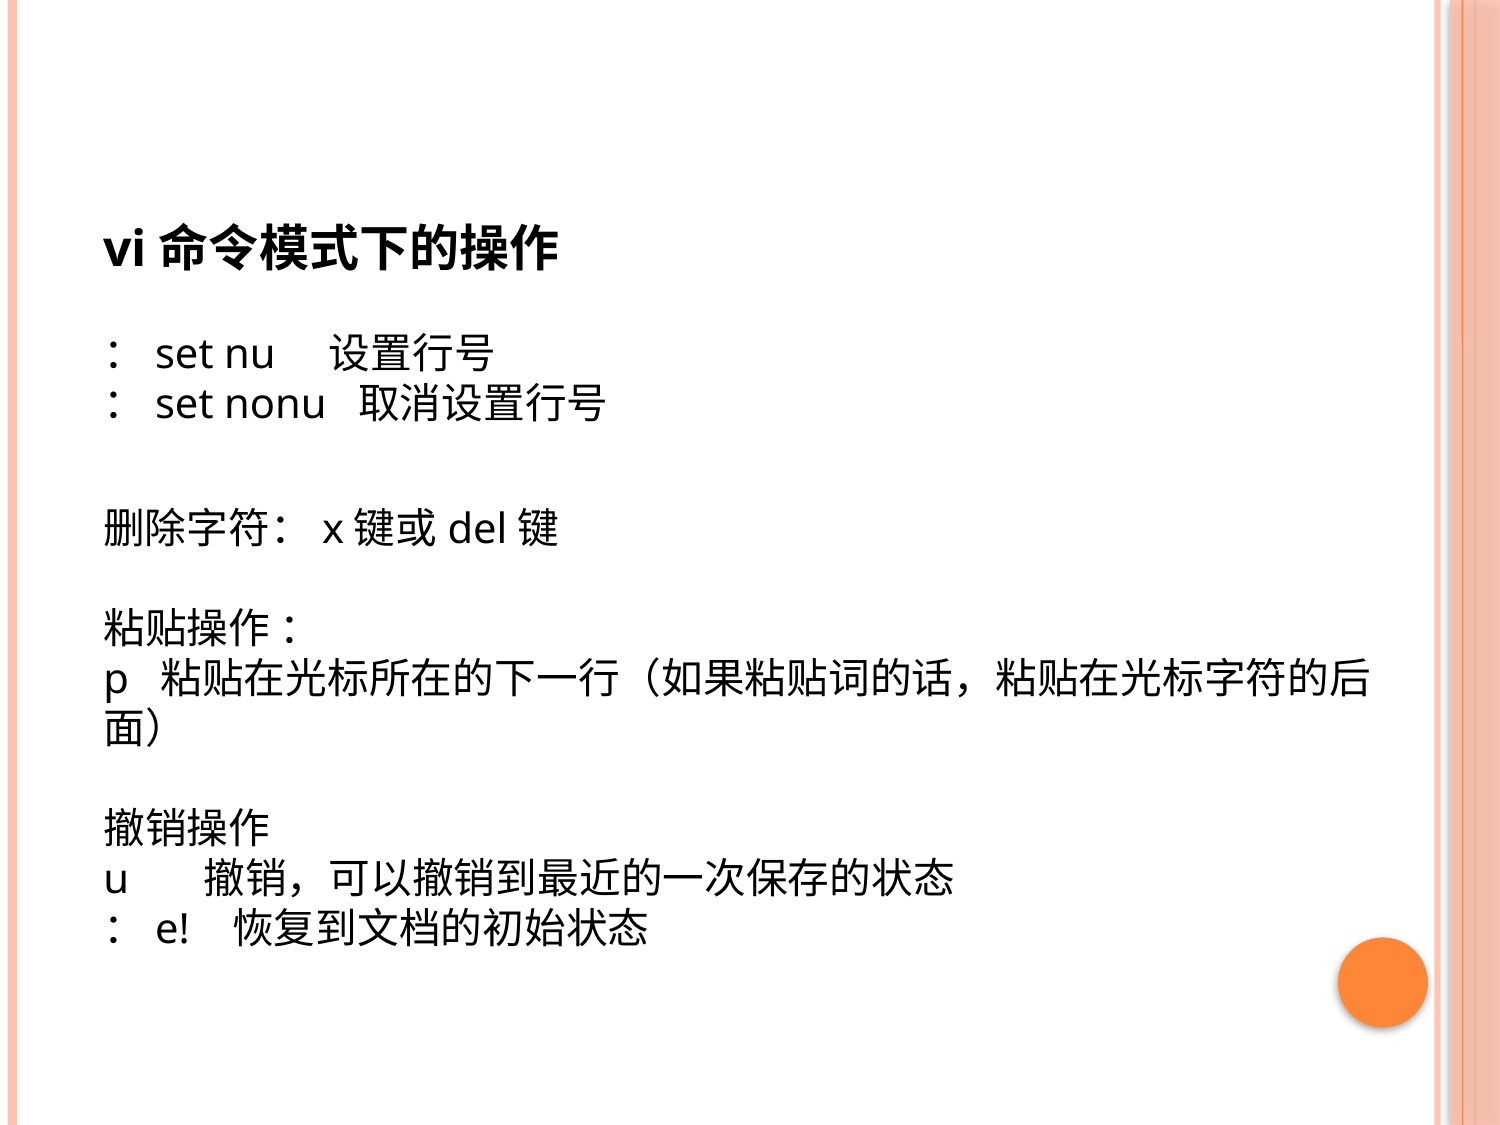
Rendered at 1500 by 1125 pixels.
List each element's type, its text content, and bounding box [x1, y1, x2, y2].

text_box vi命令模式下的操作 ：set nu 设置行号 ：set nonu 取消设置行号 删除字符：x键或del键 粘贴操作 ： p 粘贴在光标所在的下一行（如果粘贴词的话，粘贴在光标字符的后面） 撤销操作 u 撤销，可以撤销到最近的一次保存的状态 ：e! 恢复到文档的初始状态 [88, 148, 1424, 1034]
